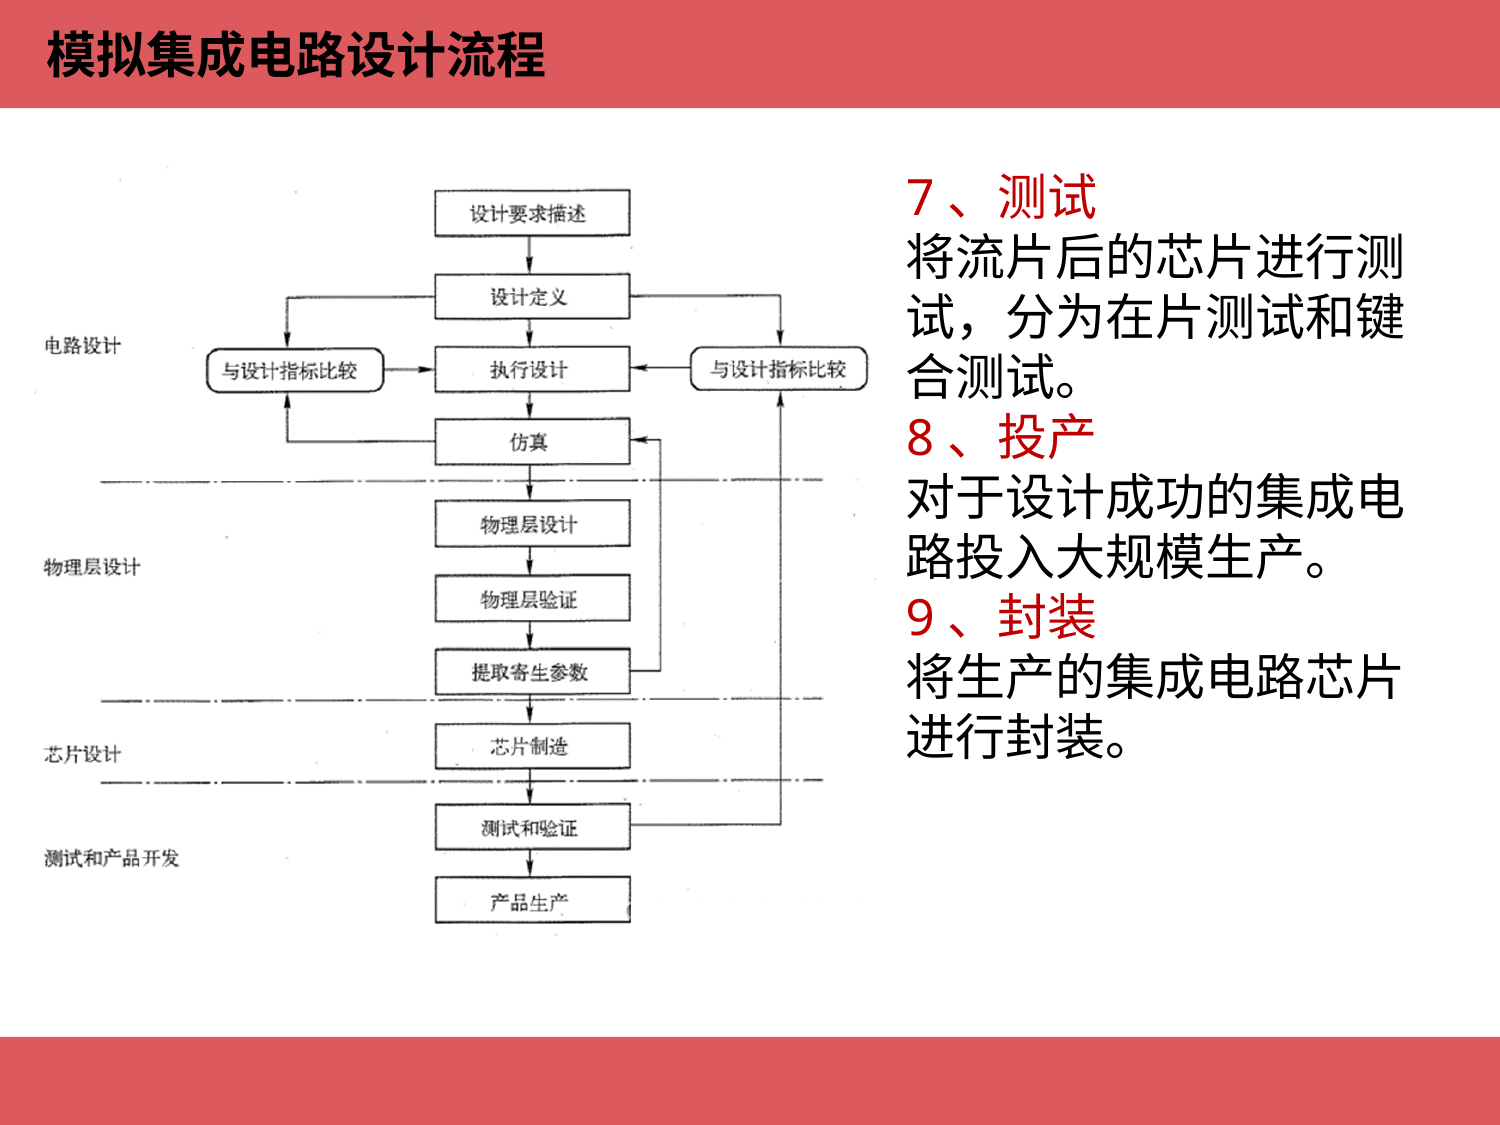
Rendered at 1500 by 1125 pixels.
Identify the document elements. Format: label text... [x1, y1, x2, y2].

text_box 7、测试 将流片后的芯片进行测试，分为在片测试和键合测试。 8、投产 对于设计成功的集成电路投入大规模生产。 9、封装 将生产的集成电路芯片进行封装。 [890, 157, 1469, 833]
text_box [0, 1036, 1500, 1125]
text_box 模拟集成电路设计流程 [31, 16, 602, 91]
picture [5, 166, 891, 936]
text_box [0, 0, 1500, 109]
